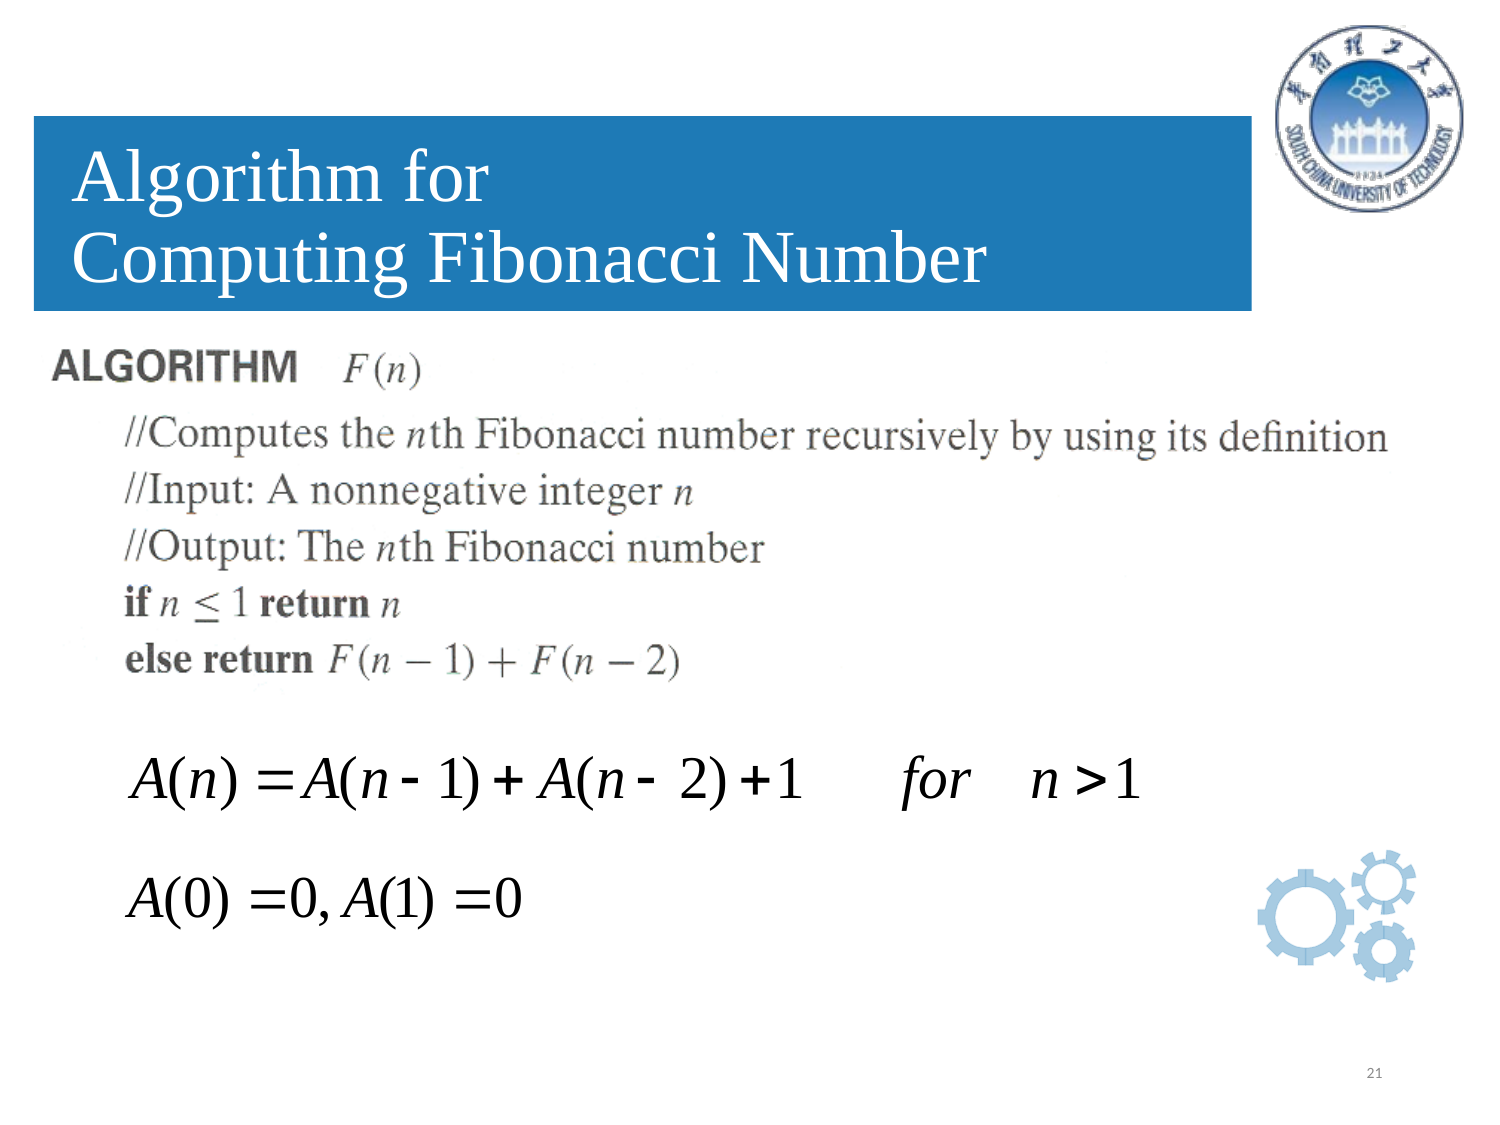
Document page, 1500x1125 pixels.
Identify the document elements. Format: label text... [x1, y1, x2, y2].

picture [1269, 18, 1472, 221]
text_box [33, 115, 1253, 312]
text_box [1257, 850, 1416, 983]
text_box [115, 863, 532, 943]
text_box Algorithm for Computing Fibonacci Number [60, 158, 1219, 277]
slide_number 21 [1060, 1042, 1398, 1103]
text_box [118, 738, 1150, 825]
picture [41, 337, 1403, 698]
